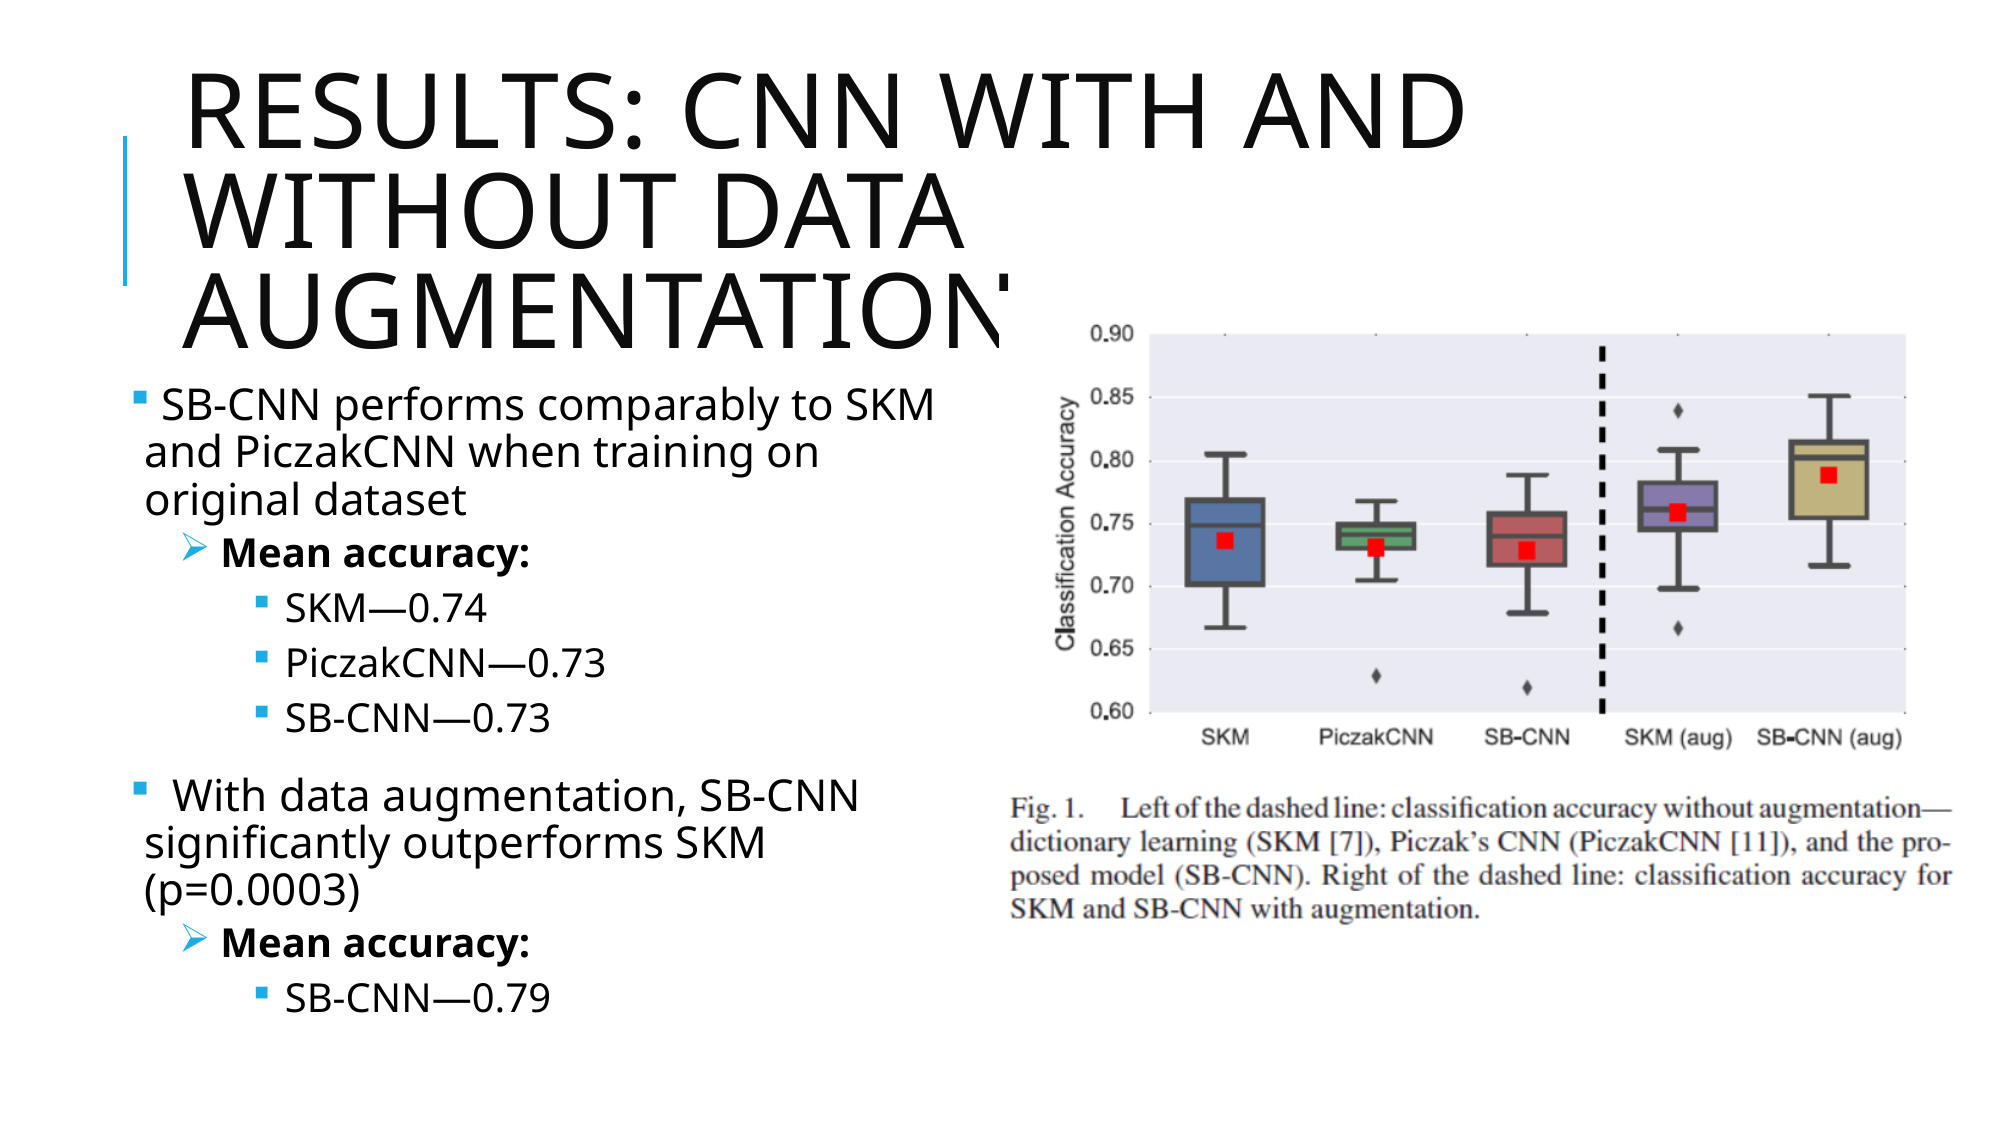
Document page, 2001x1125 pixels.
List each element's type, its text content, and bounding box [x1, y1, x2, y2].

list SB-CNN performs comparably to SKM and PiczakCNN when training on original dataset Mean accuracy: SKM—0.74 PiczakCNN—0.73 SB-CNN—0.73 With data augmentation, SB-CNN significantly outperforms SKM (p=0.0003) Mean accuracy: SB-CNN—0.79 [122, 375, 948, 1035]
picture [999, 291, 1976, 952]
title Results: CNN with and Without Data Augmentation [168, 96, 1763, 342]
